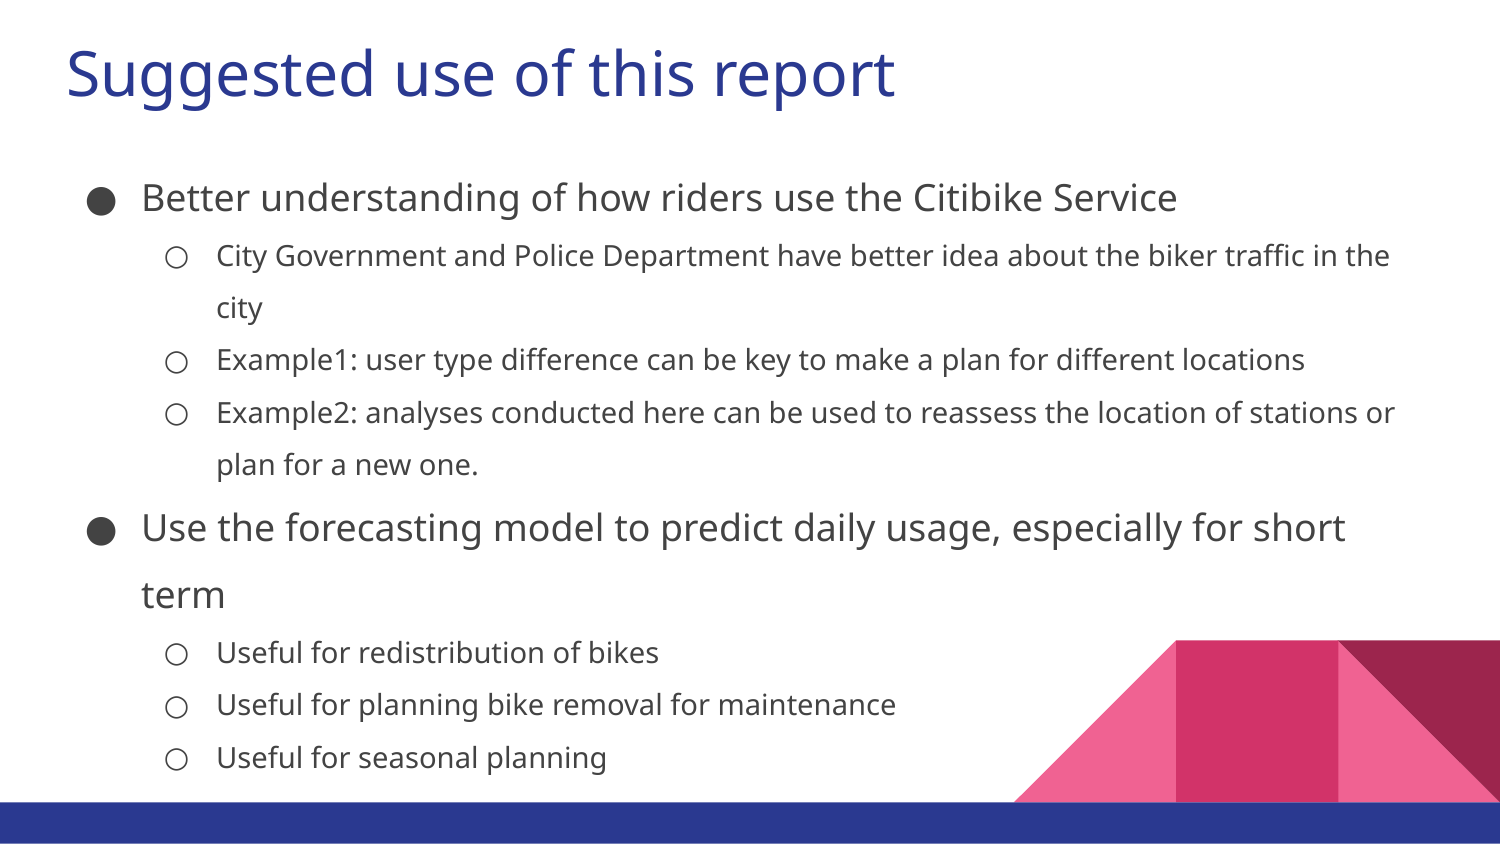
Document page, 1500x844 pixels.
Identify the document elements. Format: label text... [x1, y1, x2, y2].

title Suggested use of this report [51, 19, 1449, 119]
list Better understanding of how riders use the Citibike Service City Government and Police Department have better idea about the biker traffic in the city Example1: user type difference can be key to make a plan for different locations Example2: analyses conducted here can be used to reassess the location of stations or plan for a new one. Use the forecasting model to predict daily usage, especially for short term Useful for redistribution of bikes Useful for planning bike removal for maintenance Useful for seasonal planning [51, 136, 1449, 750]
